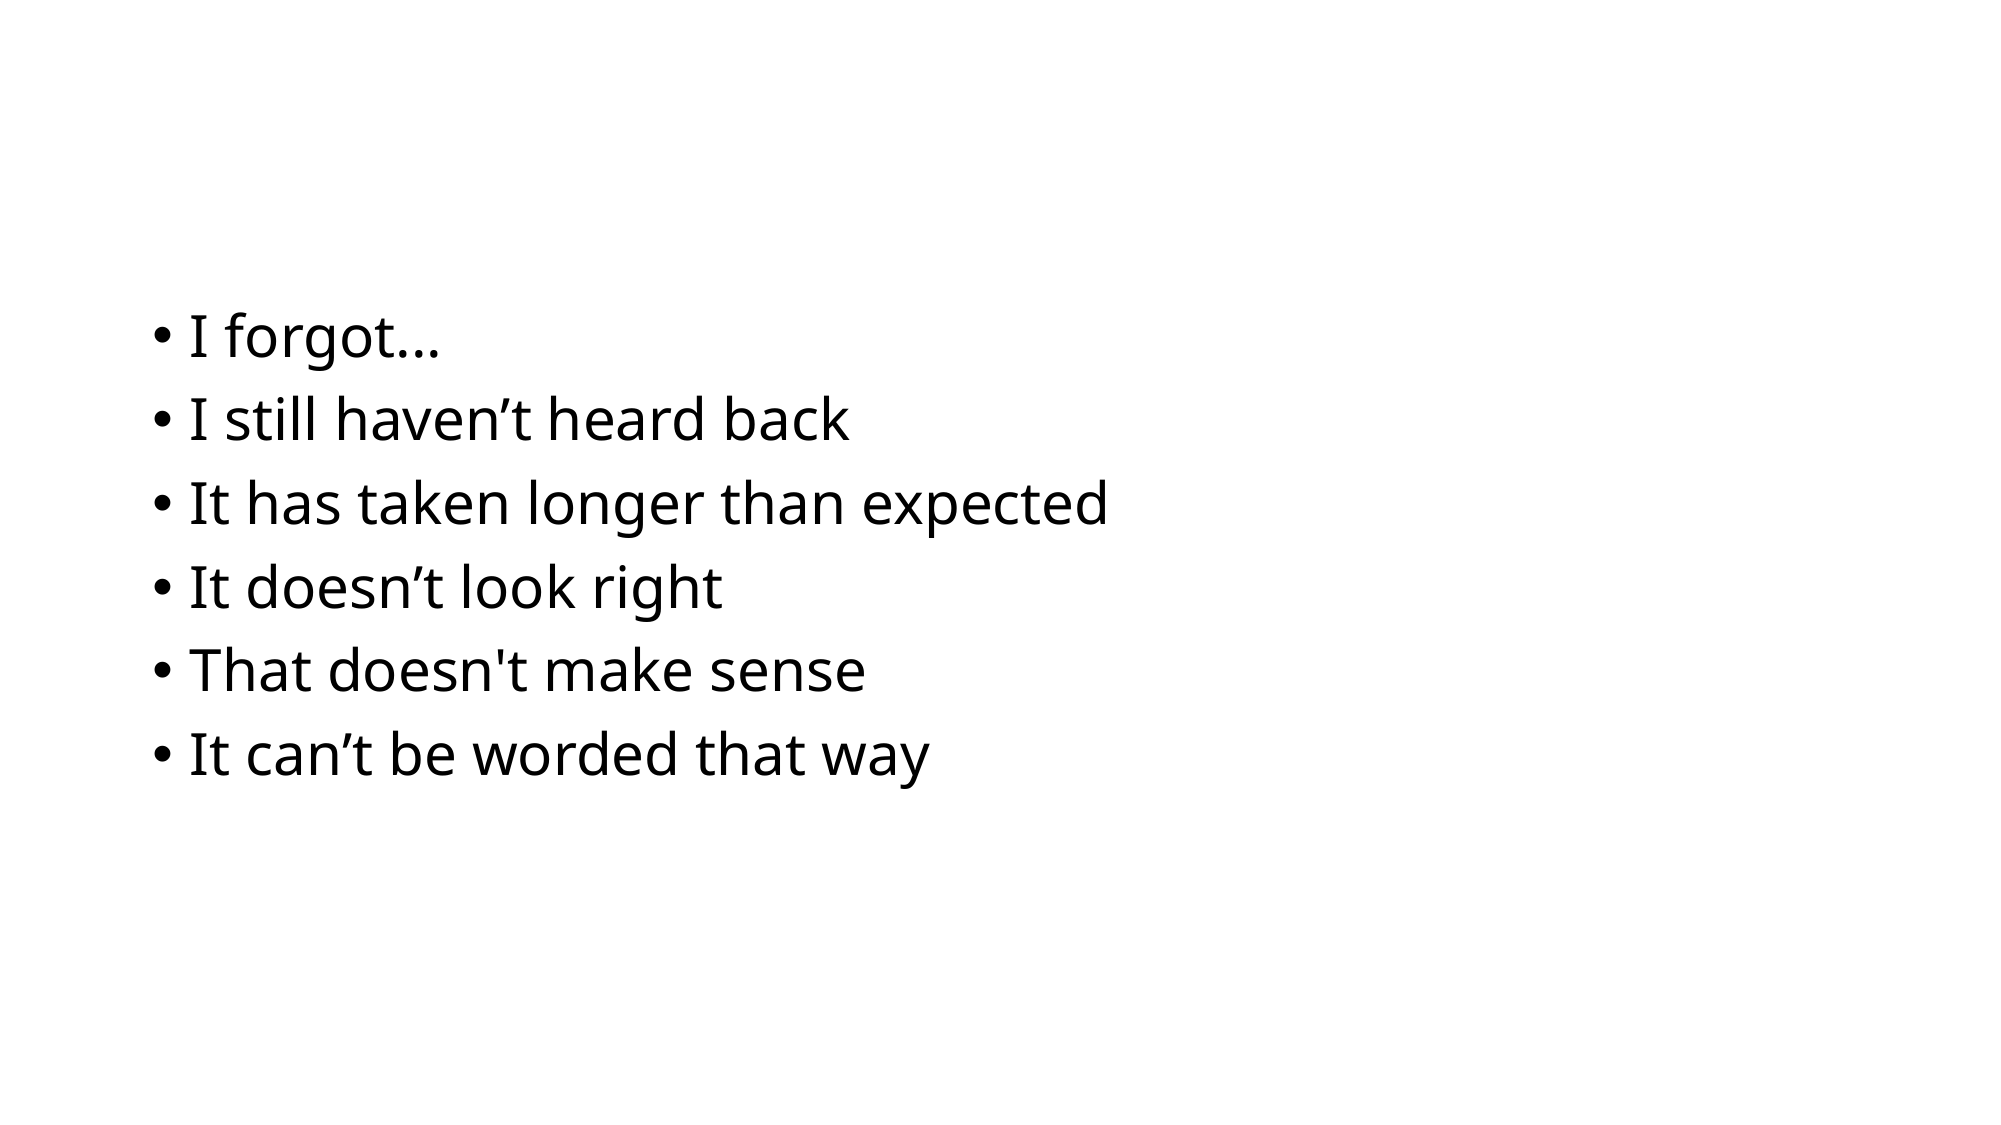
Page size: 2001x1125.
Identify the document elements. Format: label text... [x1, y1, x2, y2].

list I forgot... I still haven’t heard back It has taken longer than expected It doesn’t look right That doesn't make sense It can’t be worded that way [137, 299, 1863, 1014]
